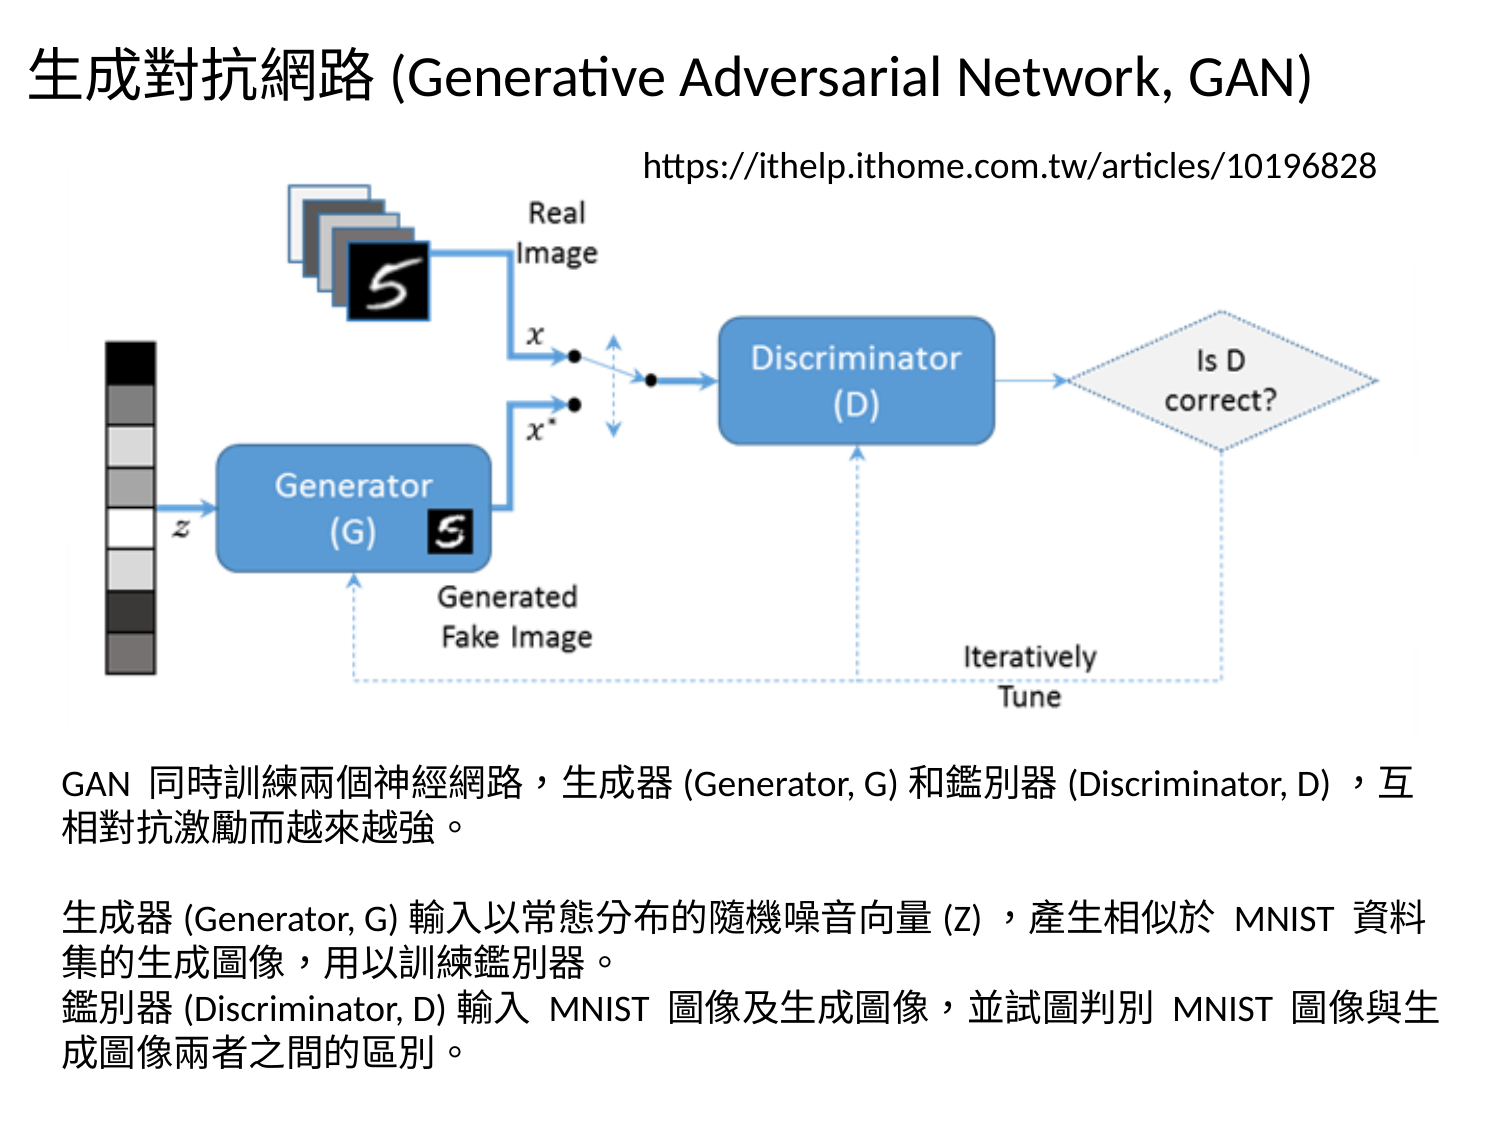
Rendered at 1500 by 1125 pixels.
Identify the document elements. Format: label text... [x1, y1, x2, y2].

picture [66, 164, 1418, 742]
text_box GAN 同時訓練兩個神經網路，生成器(Generator, G)和鑑別器(Discriminator, D)，互相對抗激勵而越來越強。 生成器(Generator, G)輸入以常態分布的隨機噪音向量(Z)，產生相似於 MNIST 資料集的生成圖像，用以訓練鑑別器。 鑑別器(Discriminator, D)輸入 MNIST 圖像及生成圖像，並試圖判別 MNIST 圖像與生成圖像兩者之間的區別。 [46, 752, 1459, 1082]
text_box https://ithelp.ithome.com.tw/articles/10196828 [627, 133, 1427, 194]
text_box 生成對抗網路(Generative Adversarial Network, GAN) [11, 30, 1352, 116]
